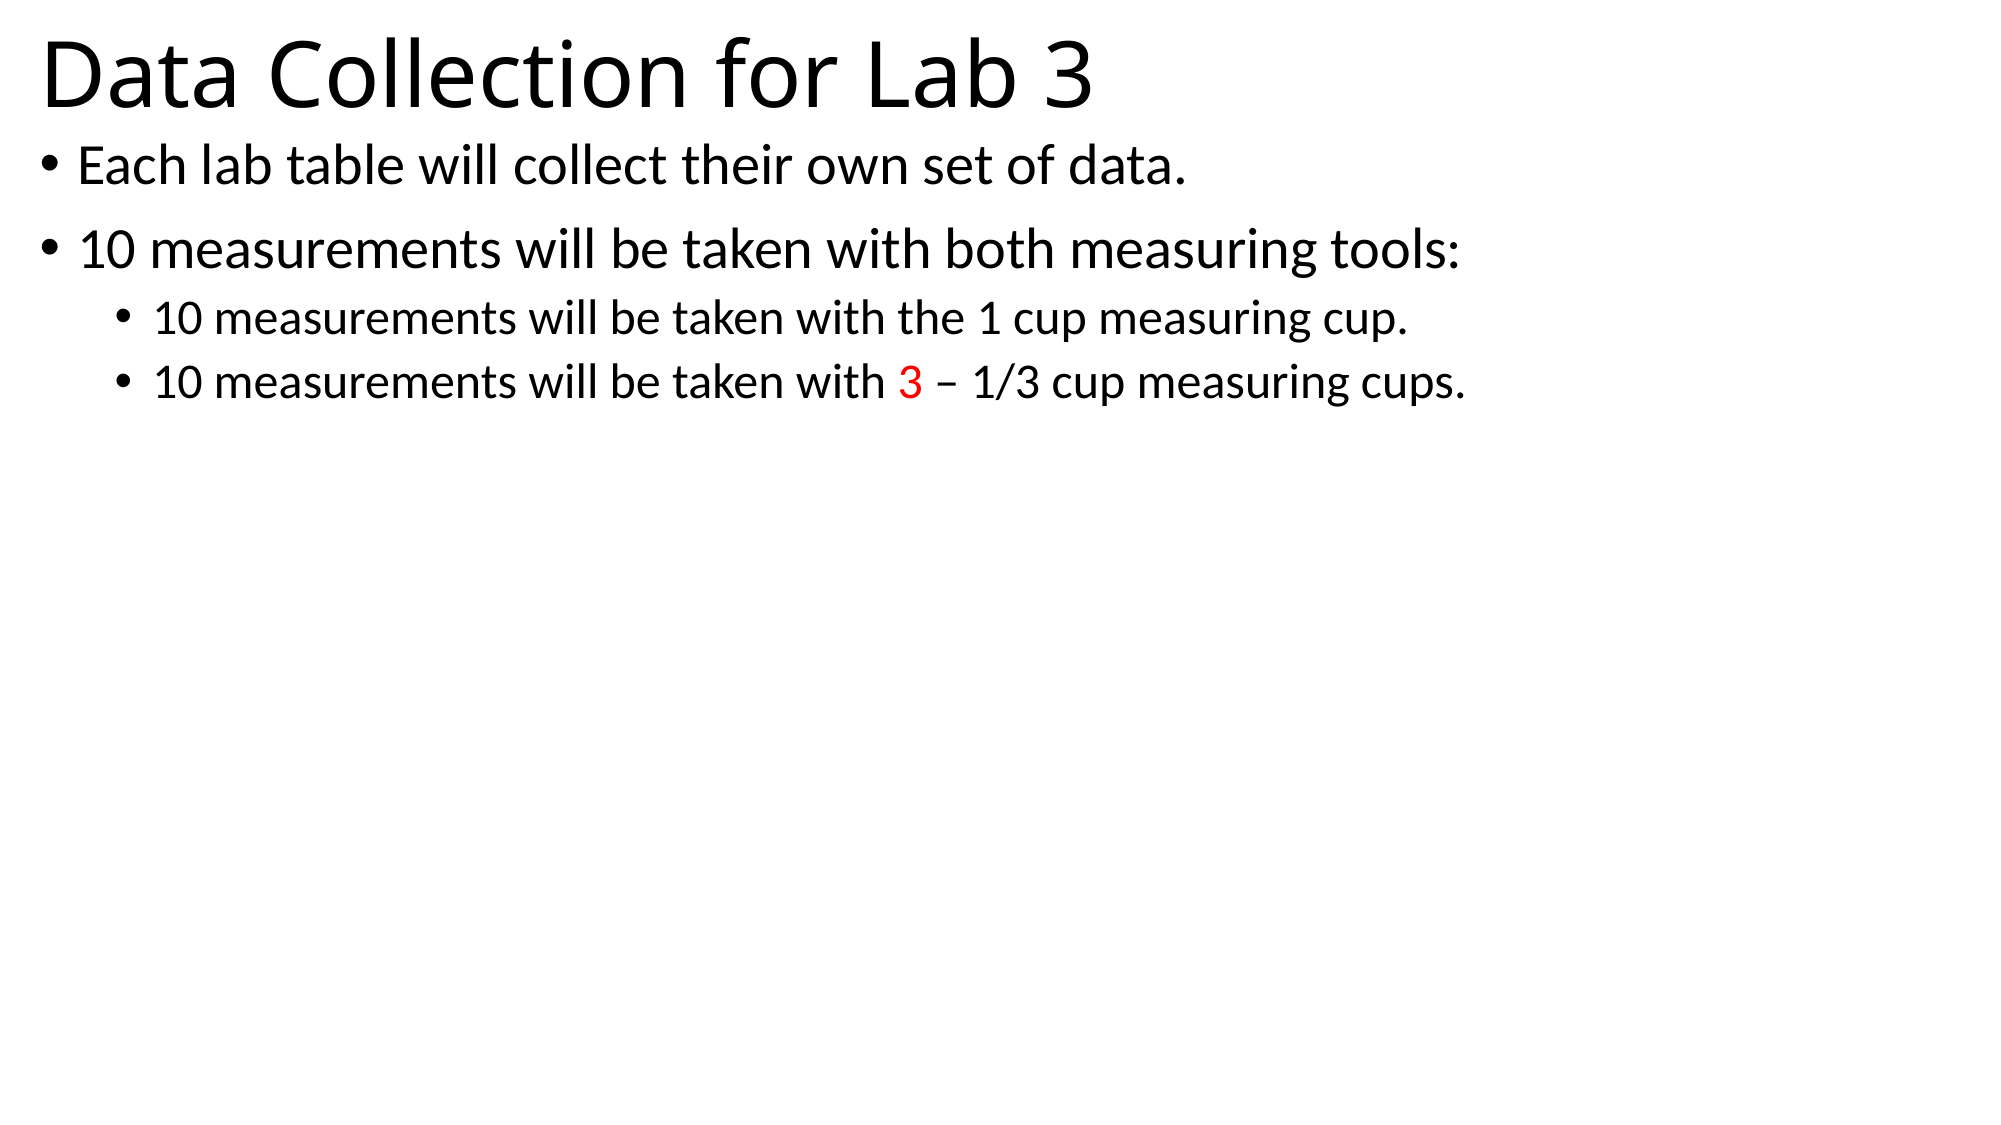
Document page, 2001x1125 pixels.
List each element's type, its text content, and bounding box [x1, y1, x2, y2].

title Data Collection for Lab 3 [24, 0, 1863, 155]
list Each lab table will collect their own set of data. 10 measurements will be taken with both measuring tools: 10 measurements will be taken with the 1 cup measuring cup. 10 measurements will be taken with 3 – 1/3 cup measuring cups. [24, 127, 1537, 1101]
